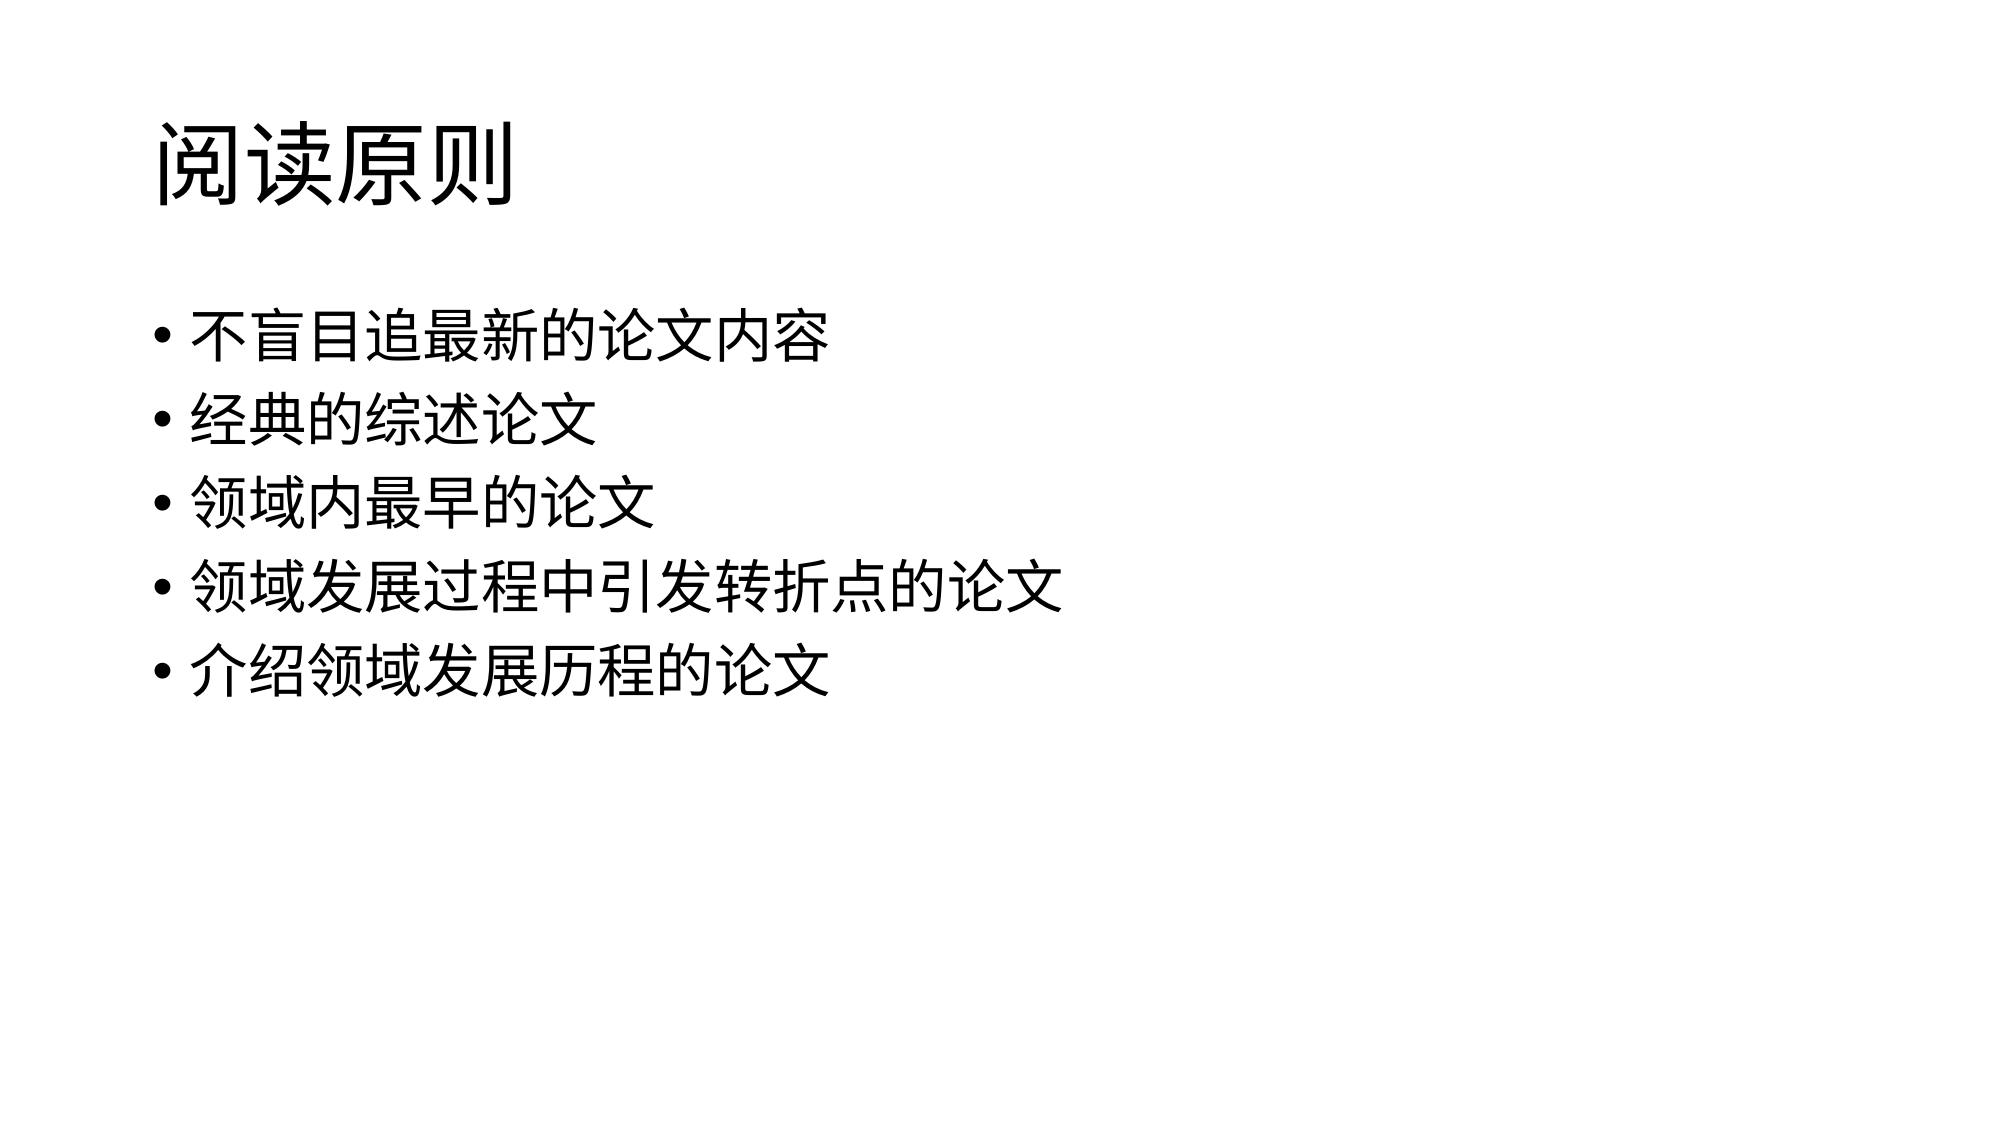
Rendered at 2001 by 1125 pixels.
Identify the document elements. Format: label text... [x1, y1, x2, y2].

title 阅读原则 [137, 59, 1863, 278]
list 不盲目追最新的论文内容 经典的综述论文 领域内最早的论文 领域发展过程中引发转折点的论文 介绍领域发展历程的论文 [137, 299, 1863, 1014]
